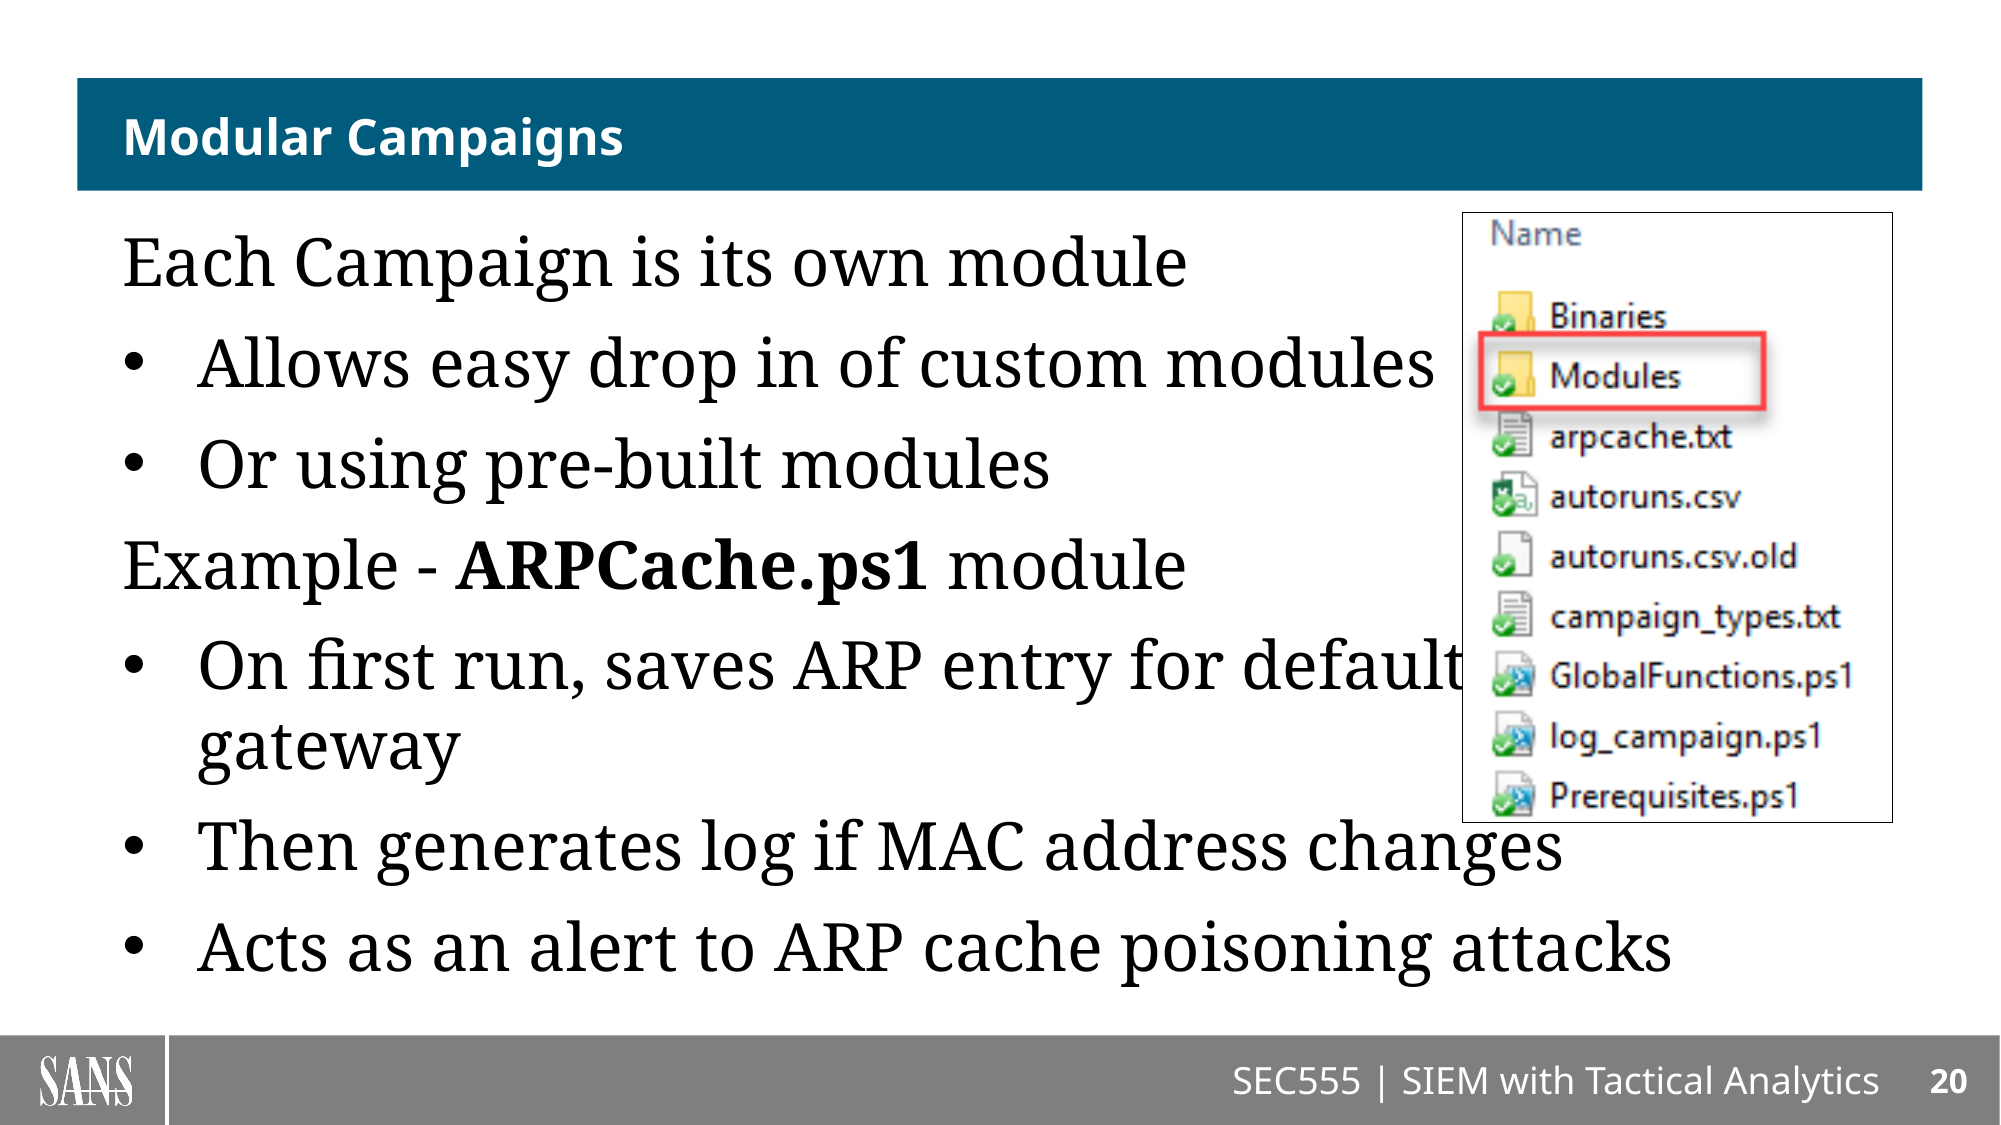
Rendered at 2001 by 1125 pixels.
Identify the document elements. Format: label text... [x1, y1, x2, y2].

picture [1461, 212, 1893, 823]
title Modular Campaigns [107, 78, 1893, 191]
list Each Campaign is its own module Allows easy drop in of custom modules Or using pre-built modules Example - ARPCache.ps1 module On first run, saves ARP entry for default gateway Then generates log if MAC address changes Acts as an alert to ARP cache poisoning attacks [107, 212, 1893, 1013]
